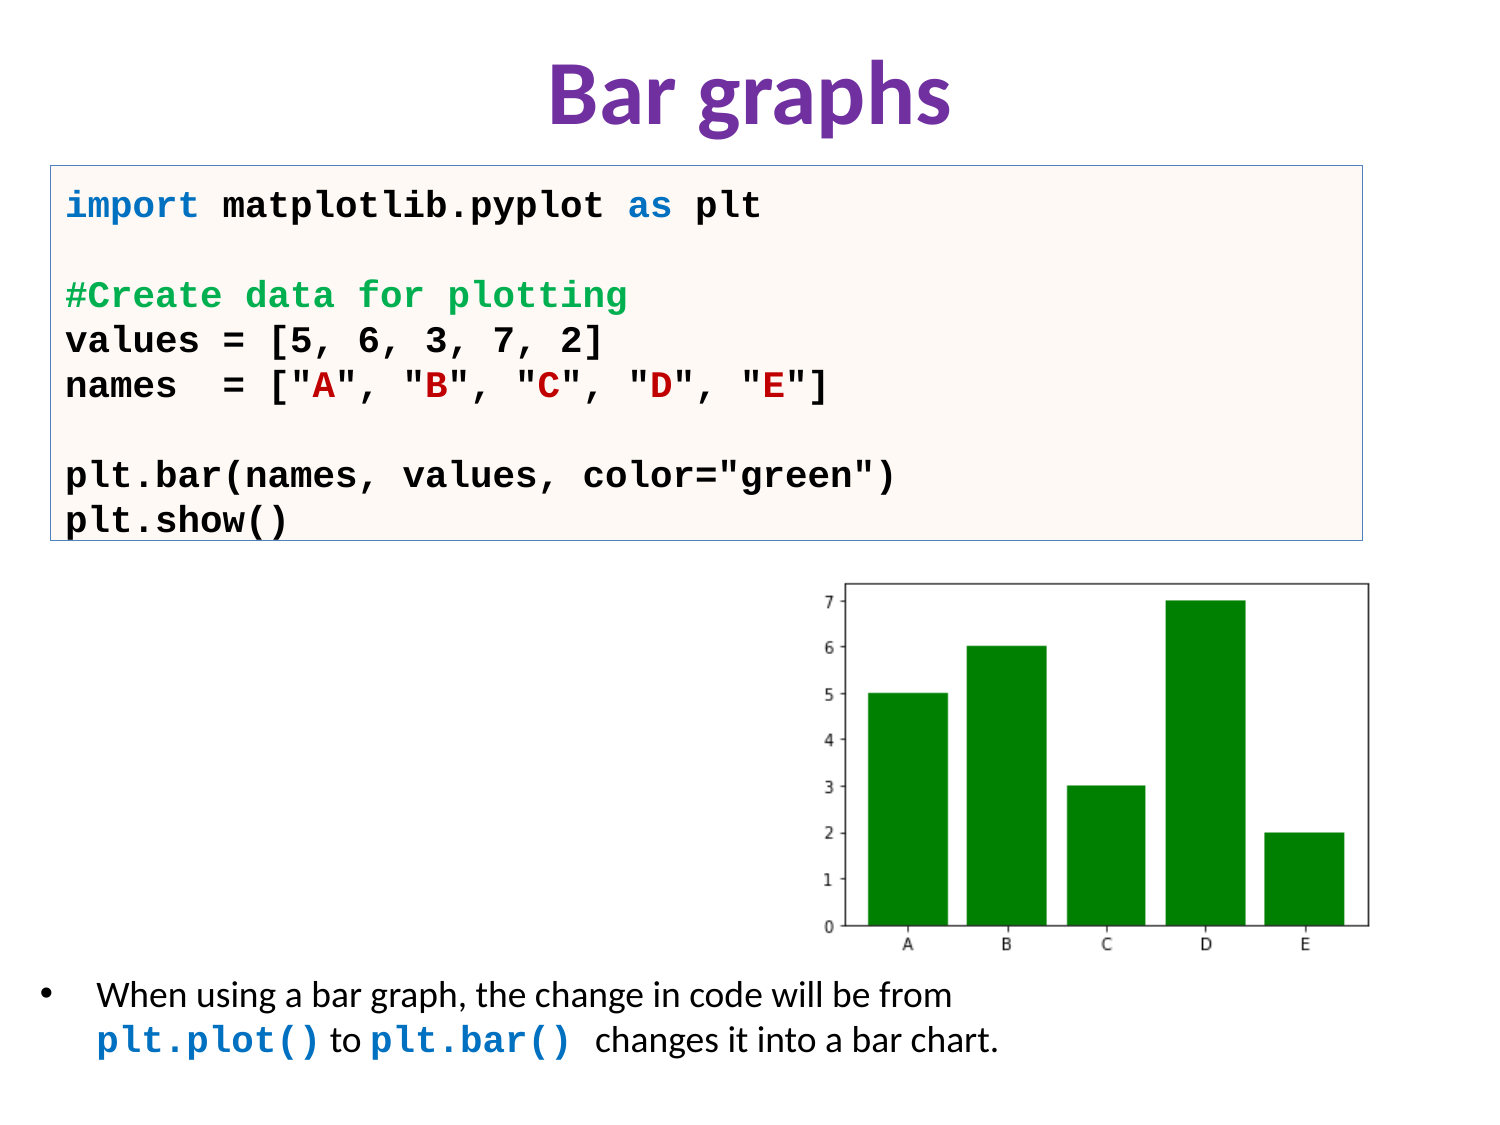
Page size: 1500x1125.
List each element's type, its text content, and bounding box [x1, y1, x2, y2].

picture [812, 574, 1379, 963]
text_box import matplotlib.pyplot as plt #Create data for plotting values = [5, 6, 3, 7, 2] names = ["A", "B", "C", "D", "E"] plt.bar(names, values, color="green") plt.show() [50, 165, 1363, 541]
list When using a bar graph, the change in code will be from plt.plot() to plt.bar() changes it into a bar chart. [24, 962, 1282, 1088]
title Bar graphs [75, 12, 1425, 163]
